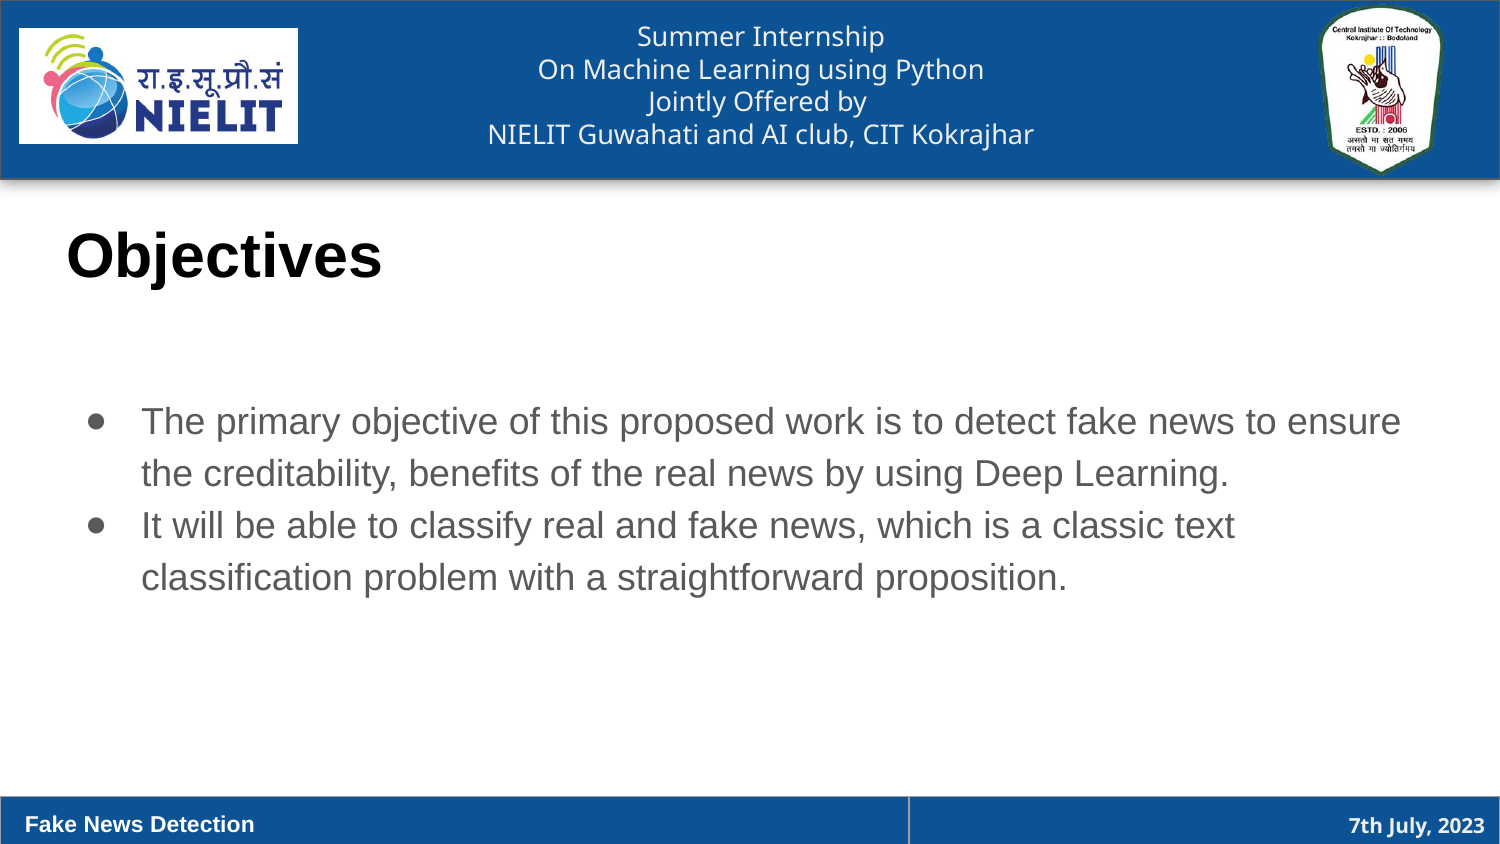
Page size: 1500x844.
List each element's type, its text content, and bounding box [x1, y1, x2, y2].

picture [1301, 0, 1453, 180]
text_box Fake News Detection [9, 802, 376, 844]
picture [19, 28, 298, 144]
title Objectives [51, 200, 1449, 295]
list The primary objective of this proposed work is to detect fake news to ensure the creditability, benefits of the real news by using Deep Learning. It will be able to classify real and fake news, which is a classic text classification problem with a straightforward proposition. [51, 375, 1449, 691]
